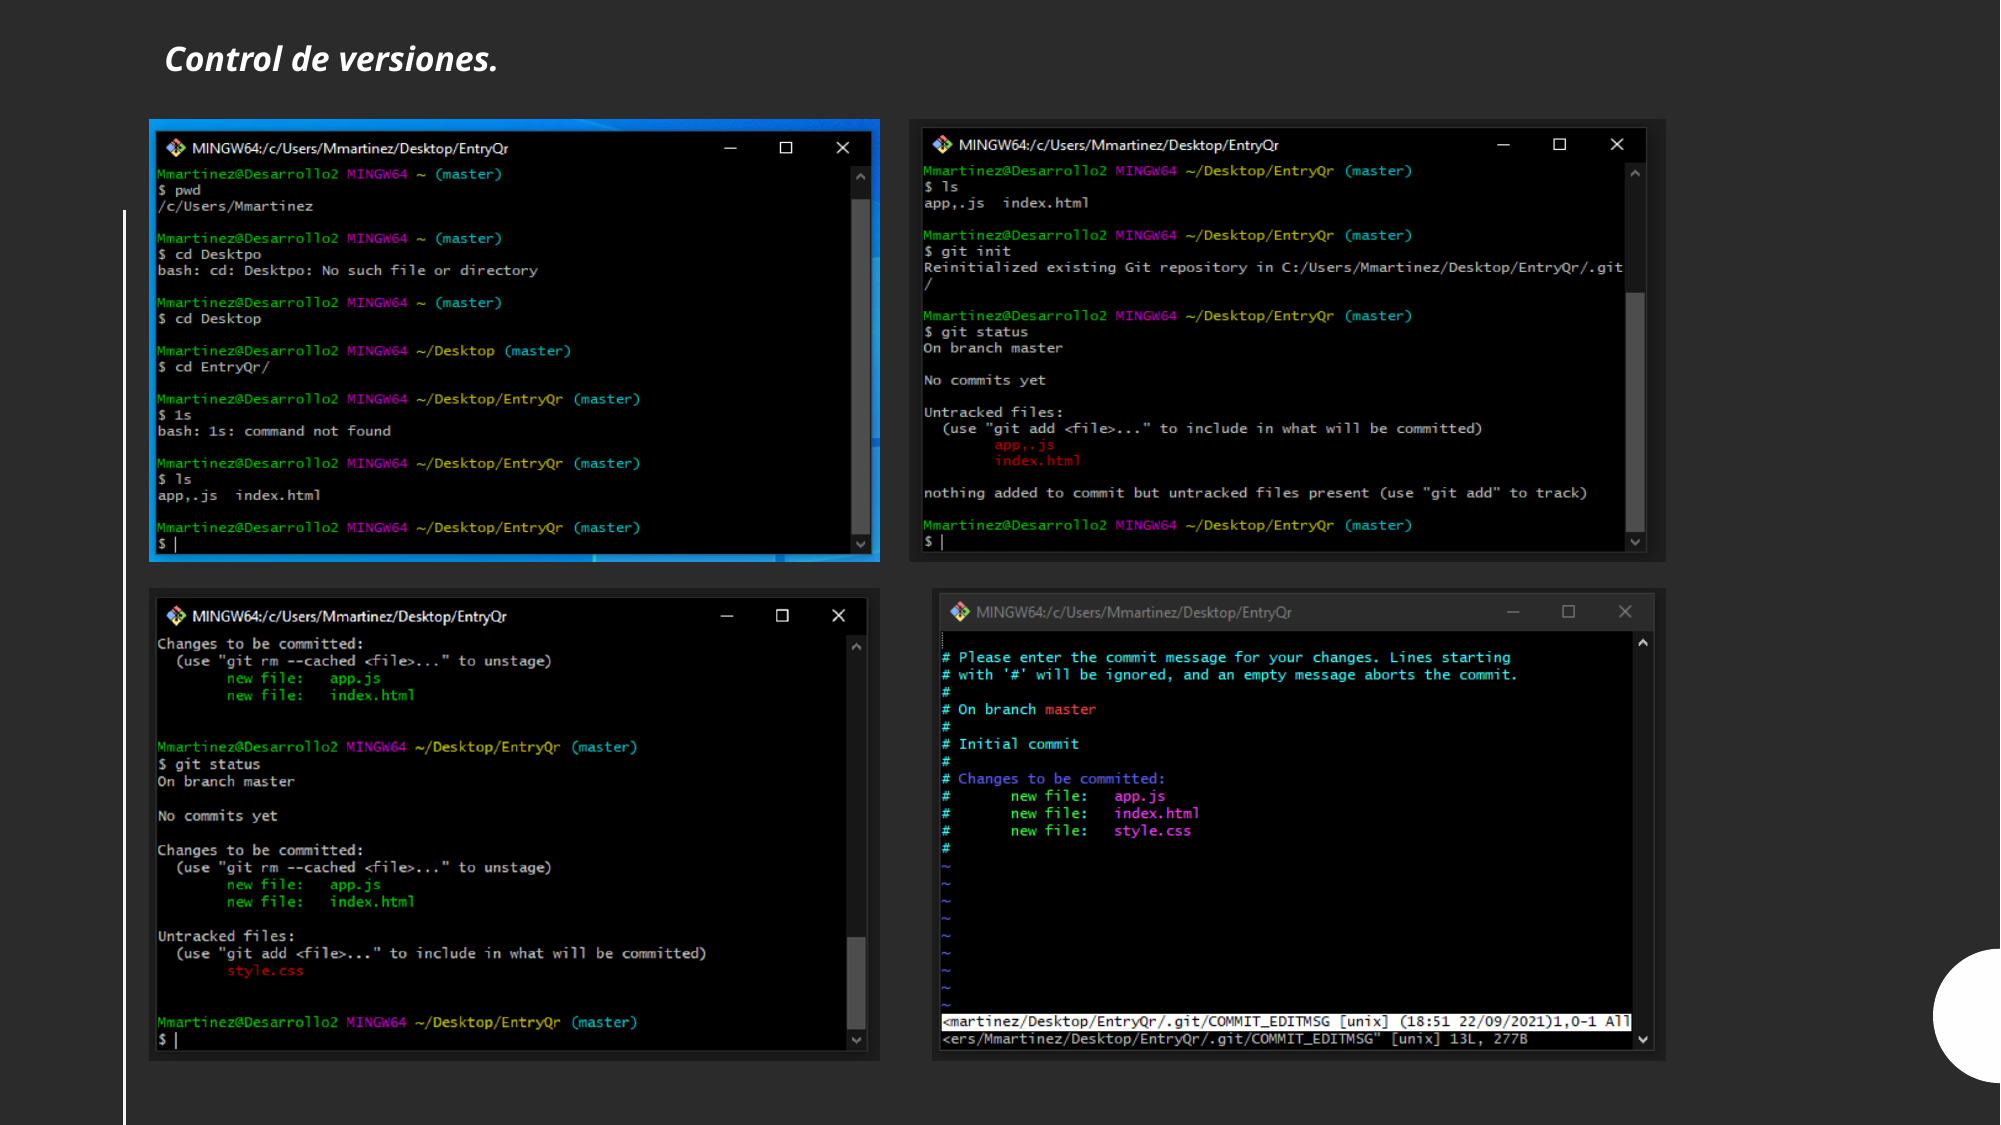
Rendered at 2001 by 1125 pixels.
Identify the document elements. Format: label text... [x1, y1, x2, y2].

picture [908, 119, 1666, 562]
picture [148, 588, 880, 1061]
picture [148, 119, 880, 562]
picture [931, 588, 1666, 1061]
title Control de versiones. [149, 34, 593, 110]
